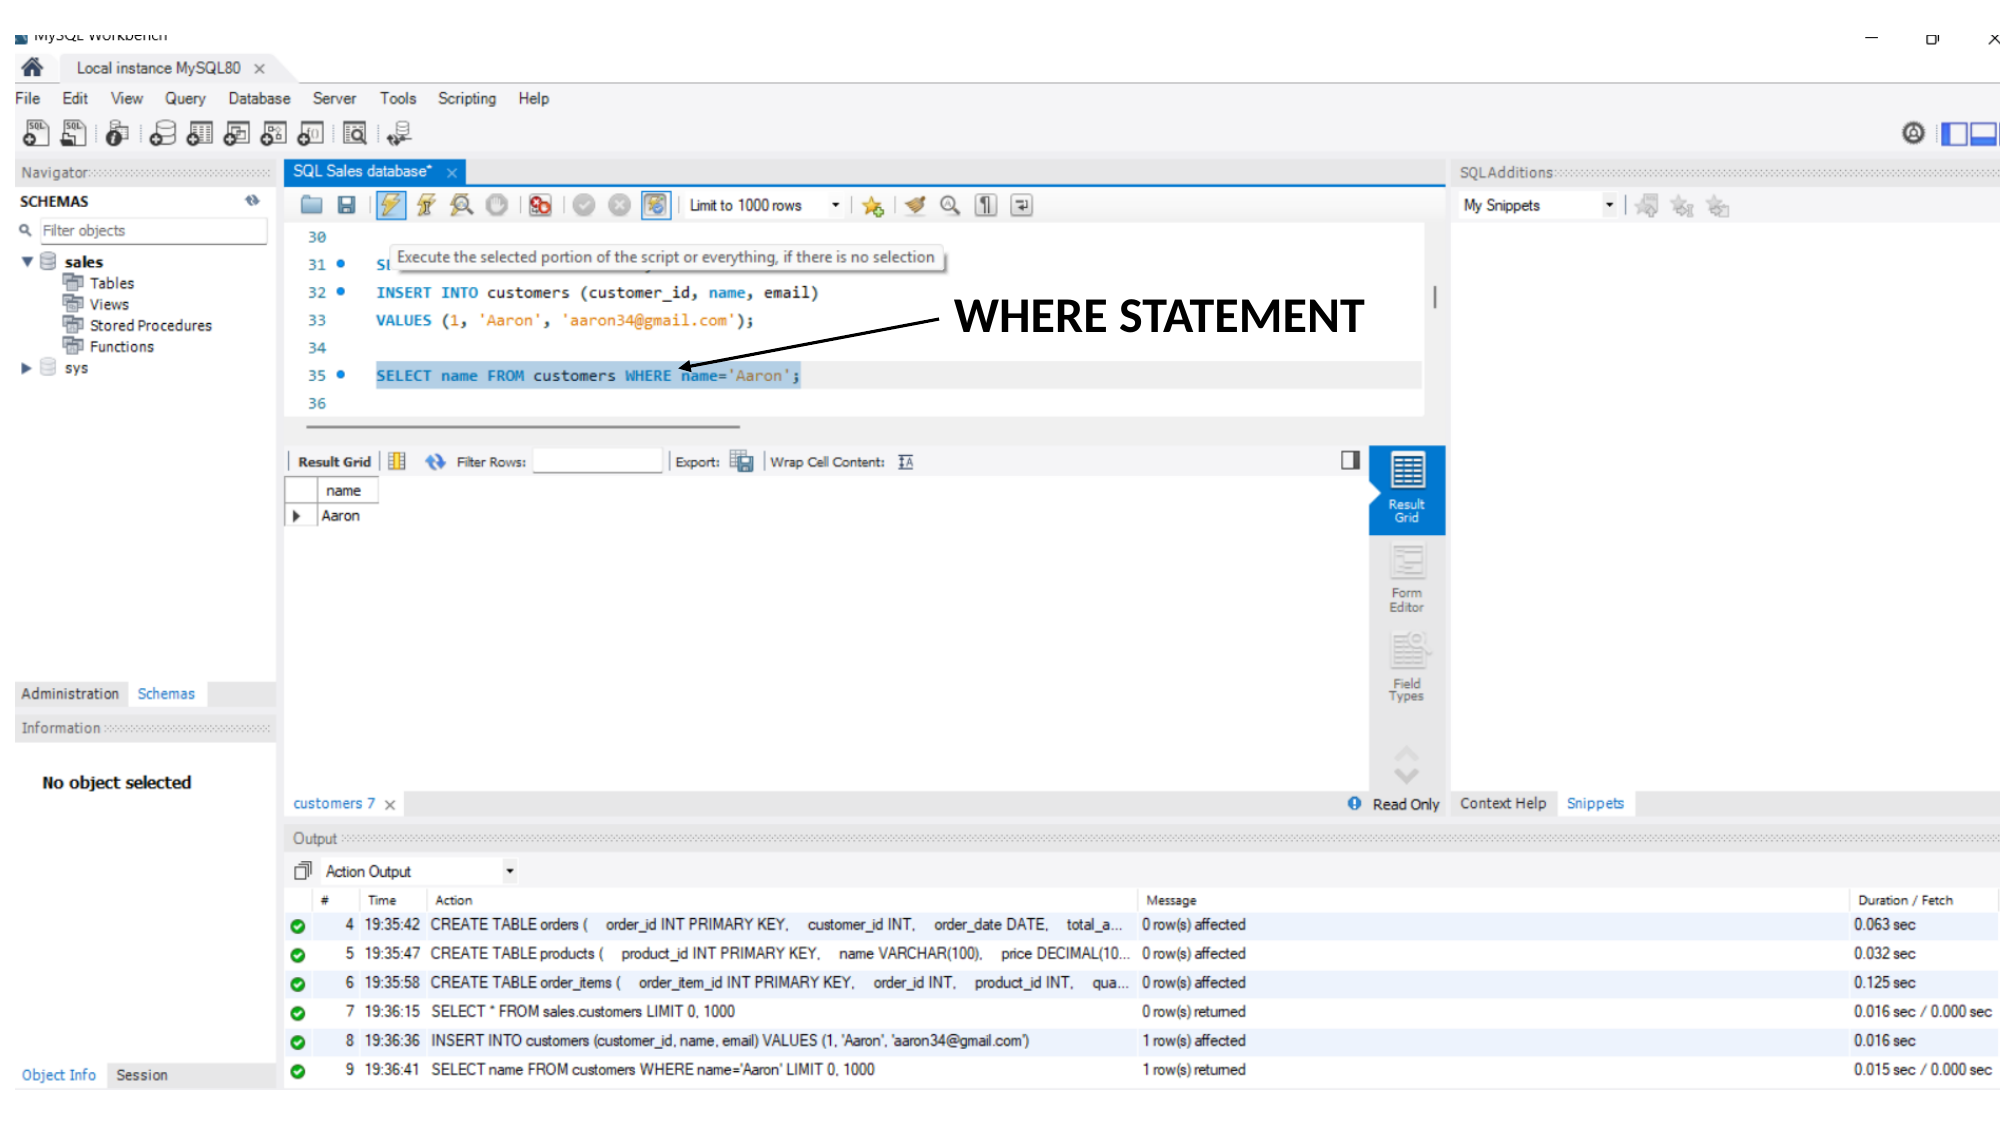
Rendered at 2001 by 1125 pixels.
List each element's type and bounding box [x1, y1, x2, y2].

picture [14, 35, 2000, 1090]
text_box [678, 318, 940, 369]
